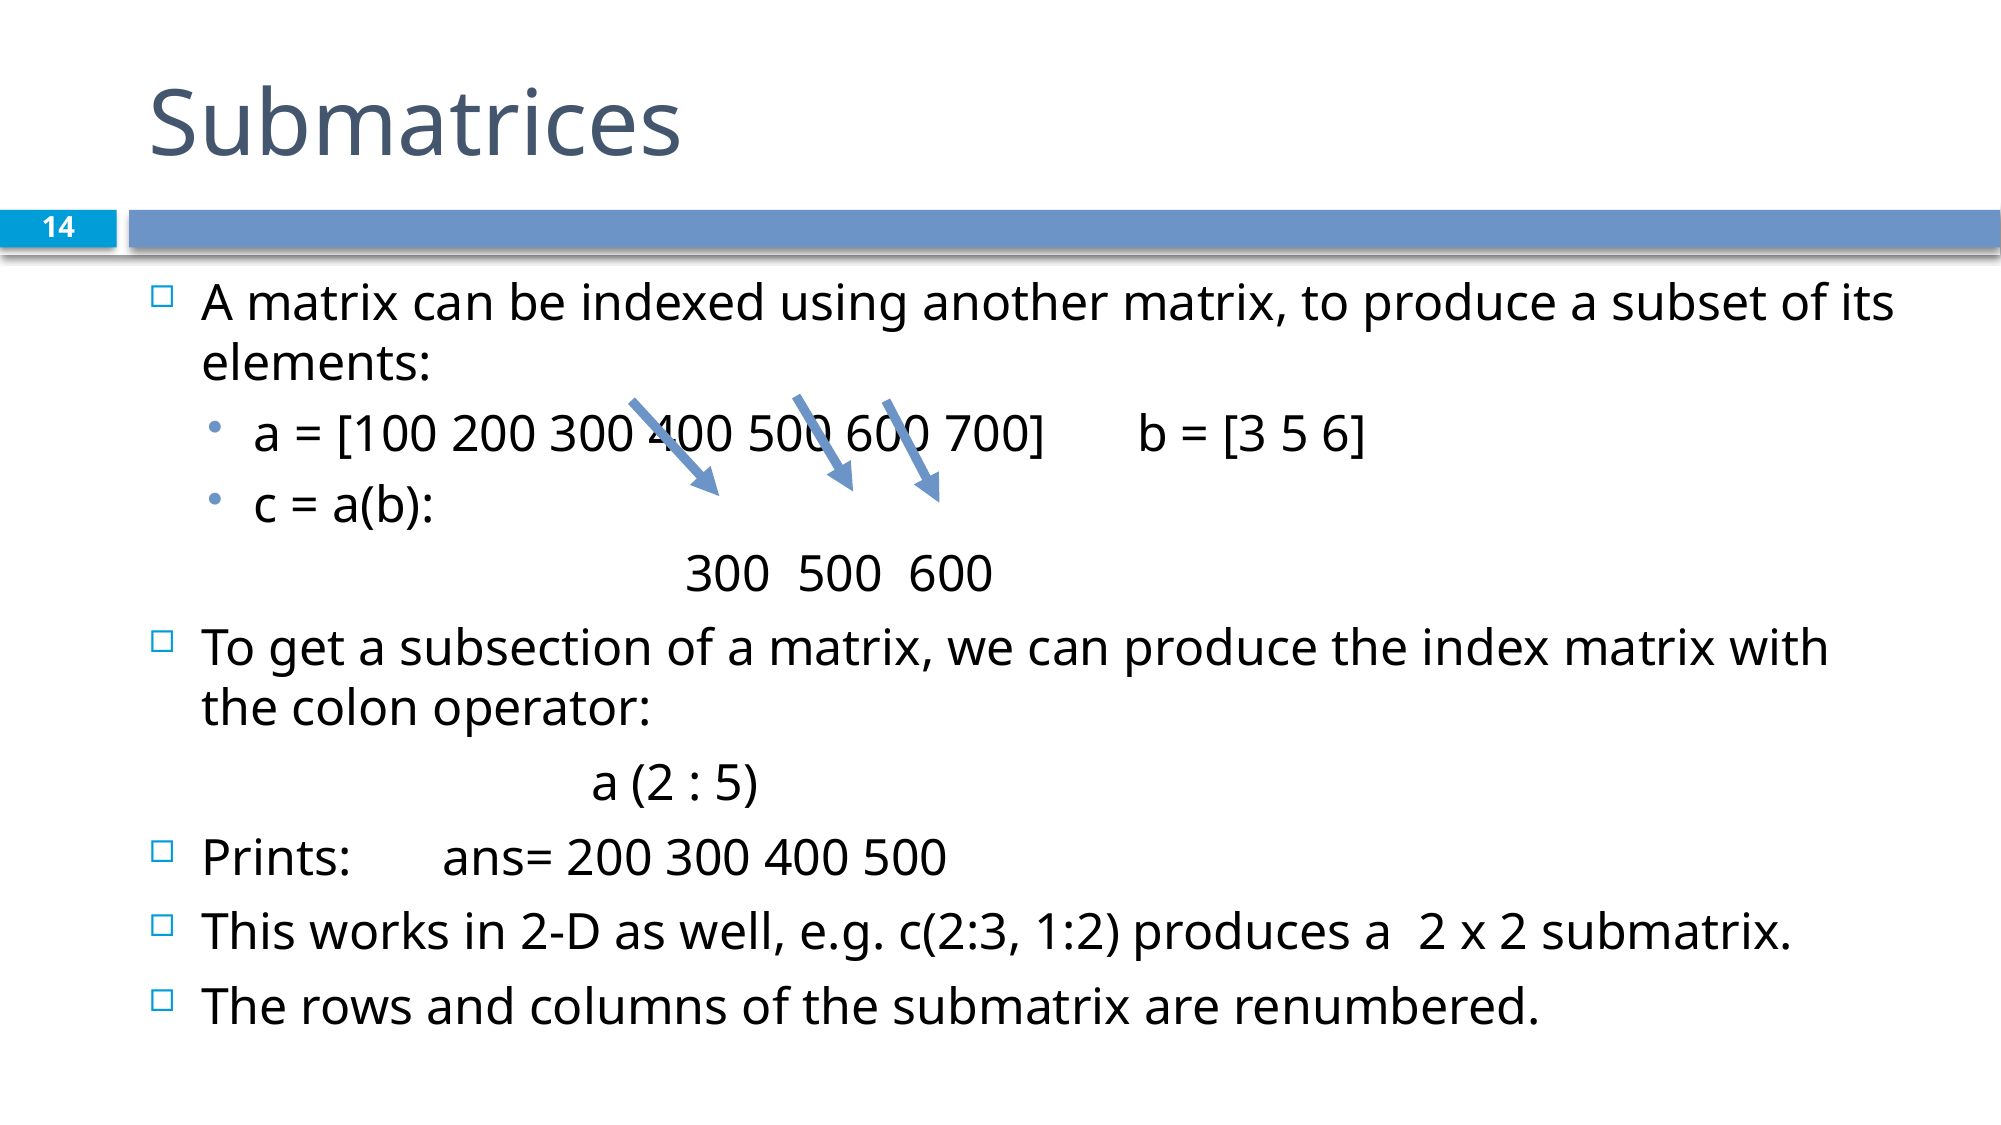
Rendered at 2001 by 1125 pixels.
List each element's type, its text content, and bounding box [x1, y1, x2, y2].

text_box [795, 395, 854, 492]
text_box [631, 400, 720, 497]
list A matrix can be indexed using another matrix, to produce a subset of its elements: a = [100 200 300 400 500 600 700] b = [3 5 6] c = a(b): 300 500 600 To get a subsection of a matrix, we can produce the index matrix with the colon operator: a (2 : 5) Prints: ans= 200 300 400 500 This works in 2-D as well, e.g. c(2:3, 1:2) produces a 2 x 2 submatrix. The rows and columns of the submatrix are renumbered. [133, 262, 1918, 1000]
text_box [885, 400, 940, 504]
slide_number 14 [0, 208, 117, 249]
title Submatrices [133, 37, 1918, 200]
